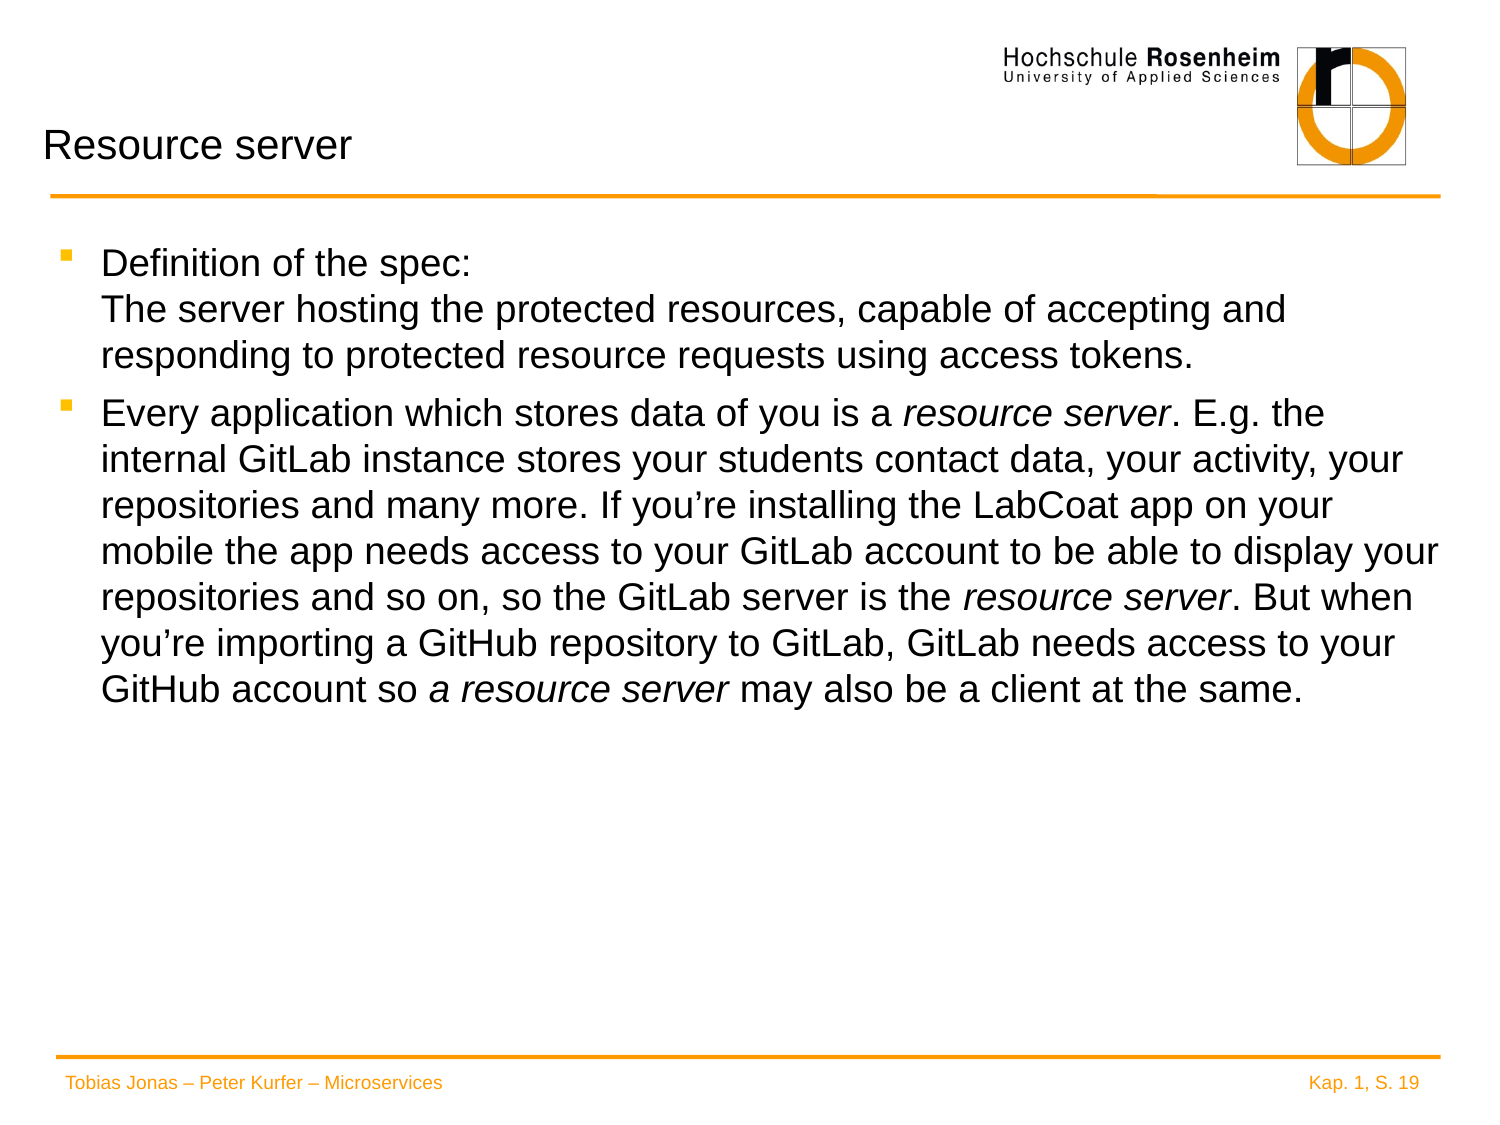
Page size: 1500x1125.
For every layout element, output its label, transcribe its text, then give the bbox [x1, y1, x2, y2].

picture [1003, 45, 1407, 167]
title Resource server [42, 41, 987, 168]
list Definition of the spec: The server hosting the protected resources, capable of accepting and responding to protected resource requests using access tokens. Every application which stores data of you is a resource server. E.g. the internal GitLab instance stores your students contact data, your activity, your repositories and many more. If you’re installing the LabCoat app on your mobile the app needs access to your GitLab account to be able to display your repositories and so on, so the GitLab server is the resource server. But when you’re importing a GitHub repository to GitLab, GitLab needs access to your GitHub account so a resource server may also be a client at the same. [42, 230, 1470, 1026]
